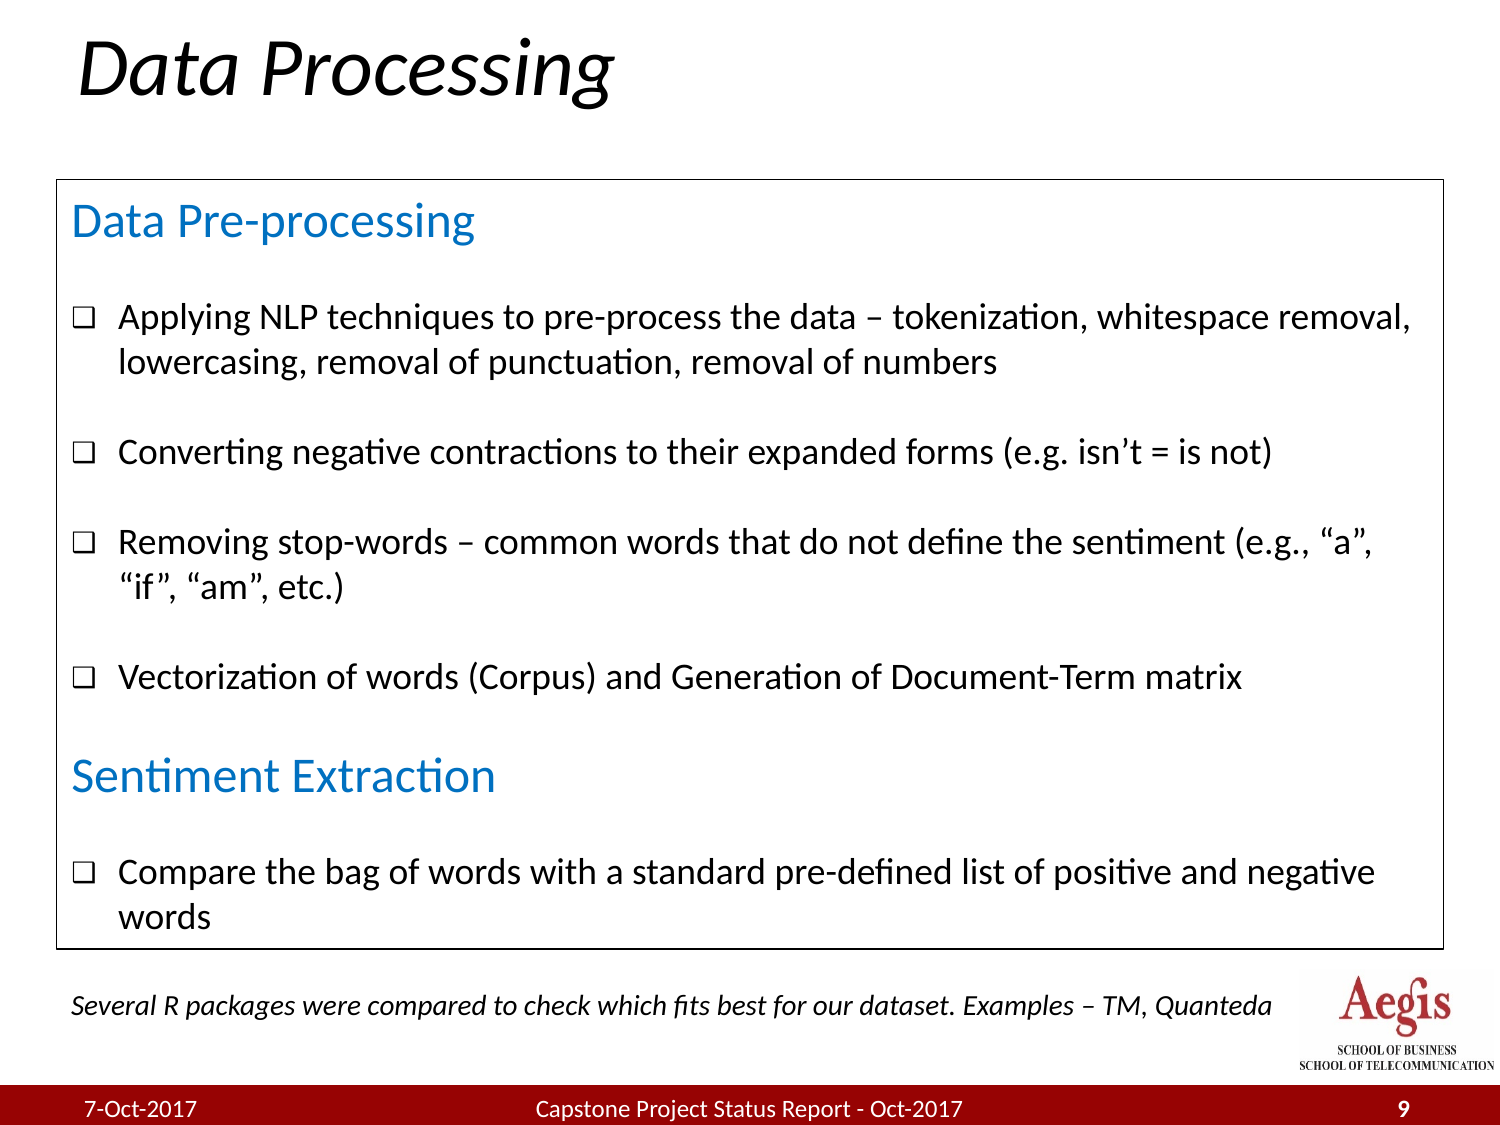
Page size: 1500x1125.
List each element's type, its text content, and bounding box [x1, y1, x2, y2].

picture [1299, 969, 1494, 1070]
title Data Processing [62, 0, 1450, 125]
slide_number 7-Oct-2017 [69, 1077, 419, 1125]
footer Capstone Project Status Report - Oct-2017 [474, 1077, 1025, 1125]
text_box Data Pre-processing Applying NLP techniques to pre-process the data – tokenization, whitespace removal, lowercasing, removal of punctuation, removal of numbers Converting negative contractions to their expanded forms (e.g. isn’t = is not) Removing stop-words – common words that do not define the sentiment (e.g., “a”, “if”, “am”, etc.) Vectorization of words (Corpus) and Generation of Document-Term matrix Sentiment Extraction Compare the bag of words with a standard pre-defined list of positive and negative words [56, 179, 1444, 950]
slide_number 9 [1074, 1077, 1425, 1125]
text_box Several R packages were compared to check which fits best for our dataset. Examples – TM, Quanteda [56, 978, 1325, 1029]
